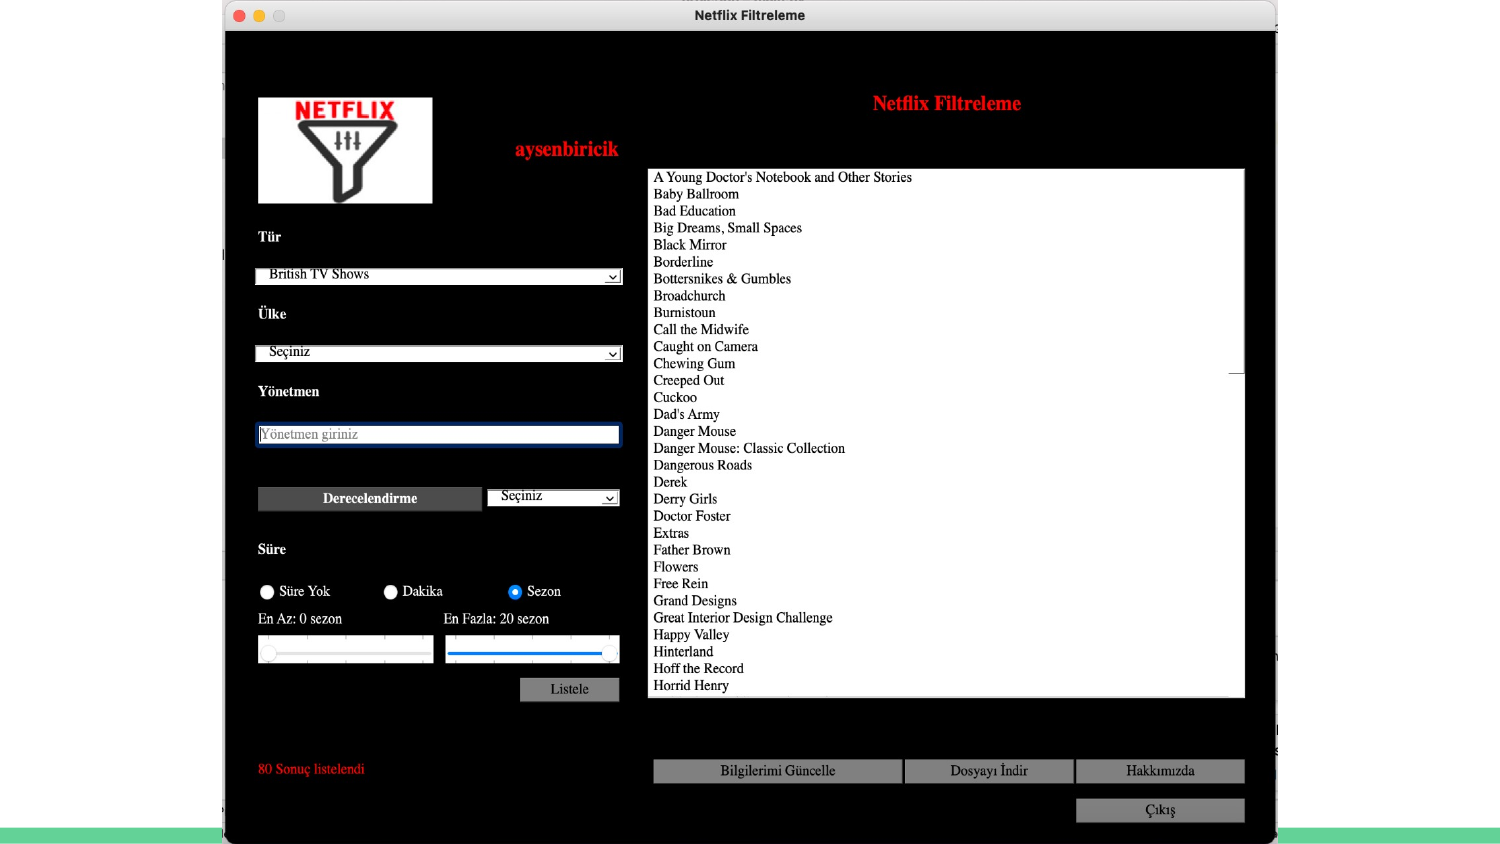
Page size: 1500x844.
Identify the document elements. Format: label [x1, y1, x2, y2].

picture [221, 0, 1278, 844]
